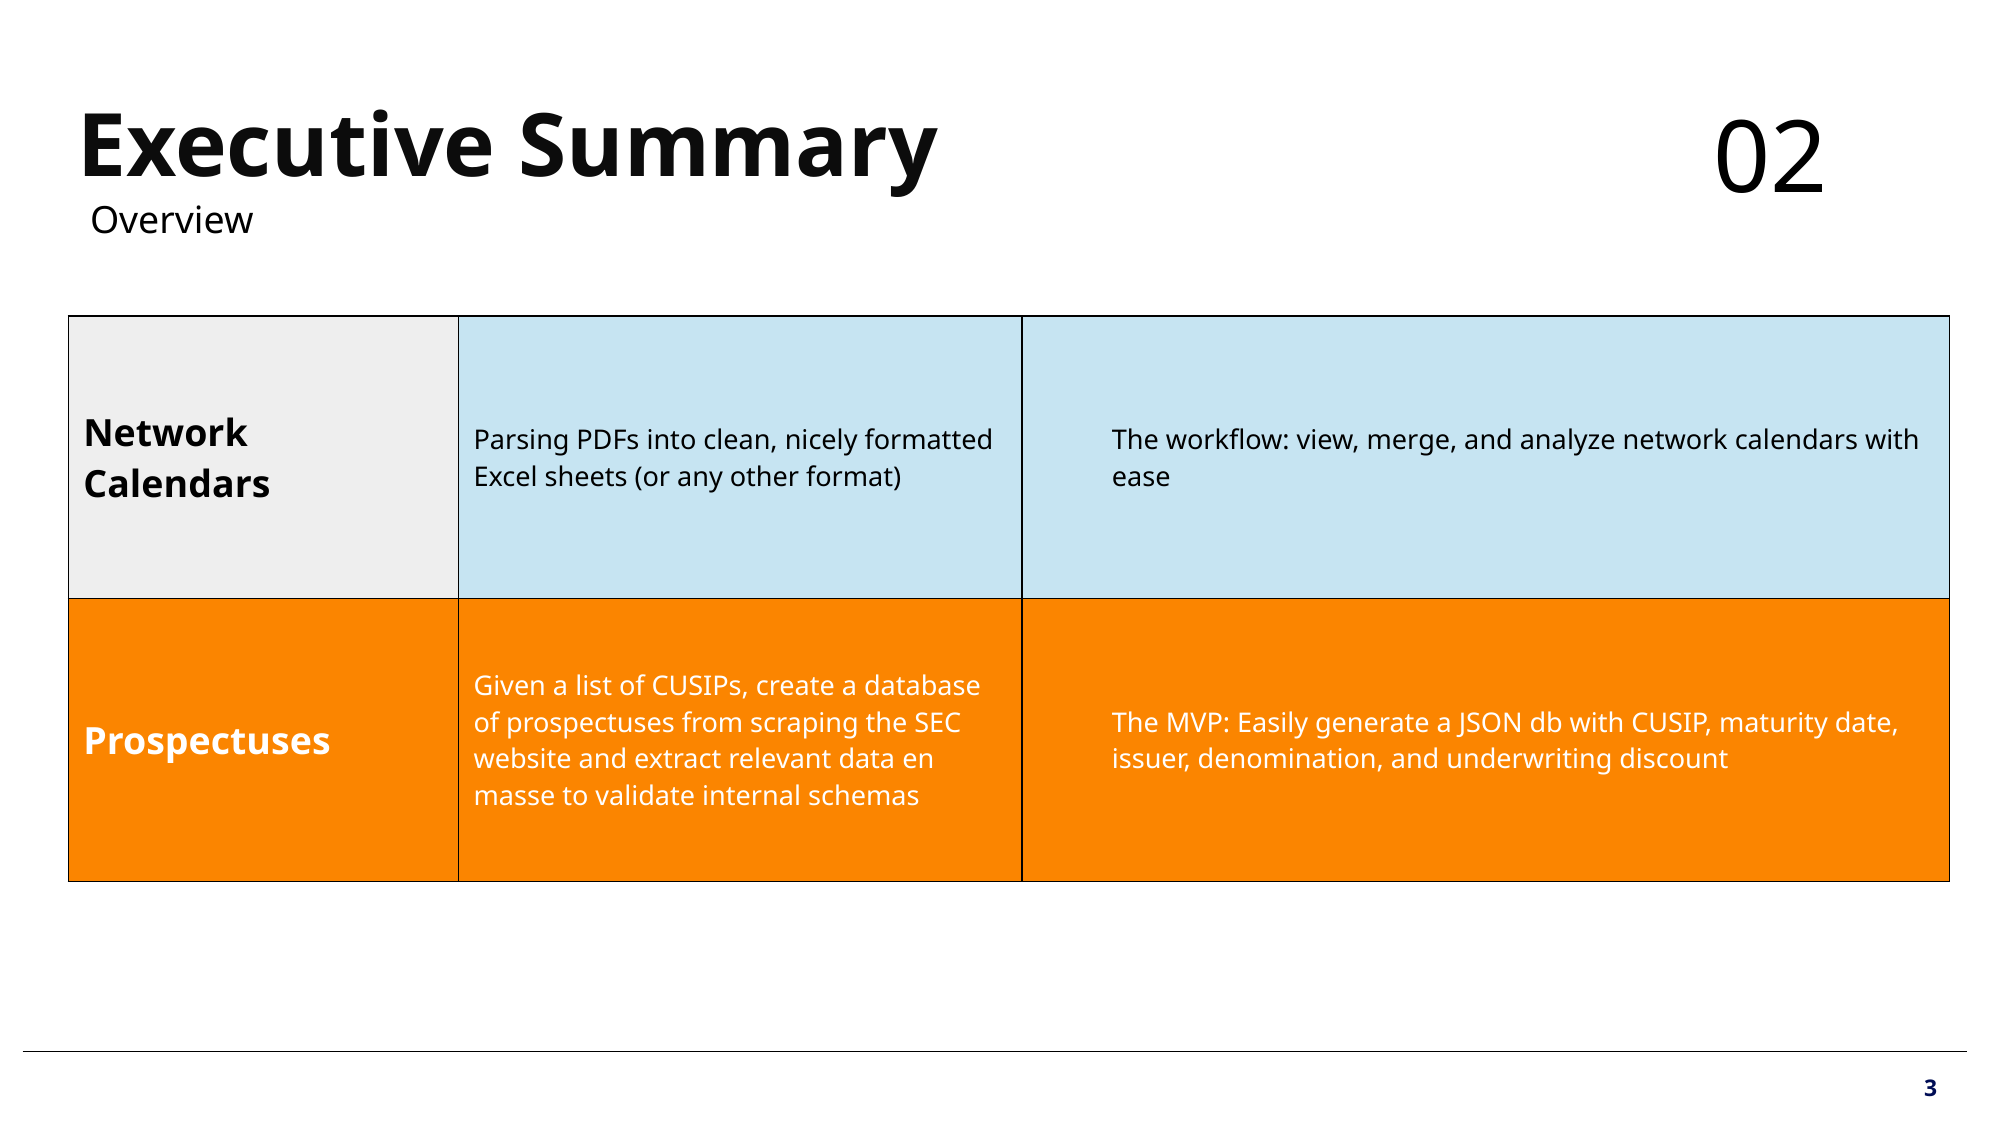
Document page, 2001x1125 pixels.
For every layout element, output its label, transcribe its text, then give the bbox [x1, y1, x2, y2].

table_header Network Calendars [69, 317, 458, 598]
text_box 3 [1909, 1066, 1969, 1107]
table_header The workflow: view, merge, and analyze network calendars with ease [1023, 317, 1949, 598]
table_cell Prospectuses [69, 599, 458, 881]
text_box 02 [1463, 77, 1843, 304]
title Executive Summary [62, 47, 1881, 237]
table_header Parsing PDFs into clean, nicely formatted Excel sheets (or any other format) [459, 317, 1021, 598]
table_cell The MVP: Easily generate a JSON db with CUSIP, maturity date, issuer, denomination, and underwriting discount [1023, 599, 1949, 881]
table_cell Given a list of CUSIPs, create a database of prospectuses from scraping the SEC website and extract relevant data en masse to validate internal schemas [459, 599, 1021, 881]
text_box Overview [75, 181, 534, 295]
